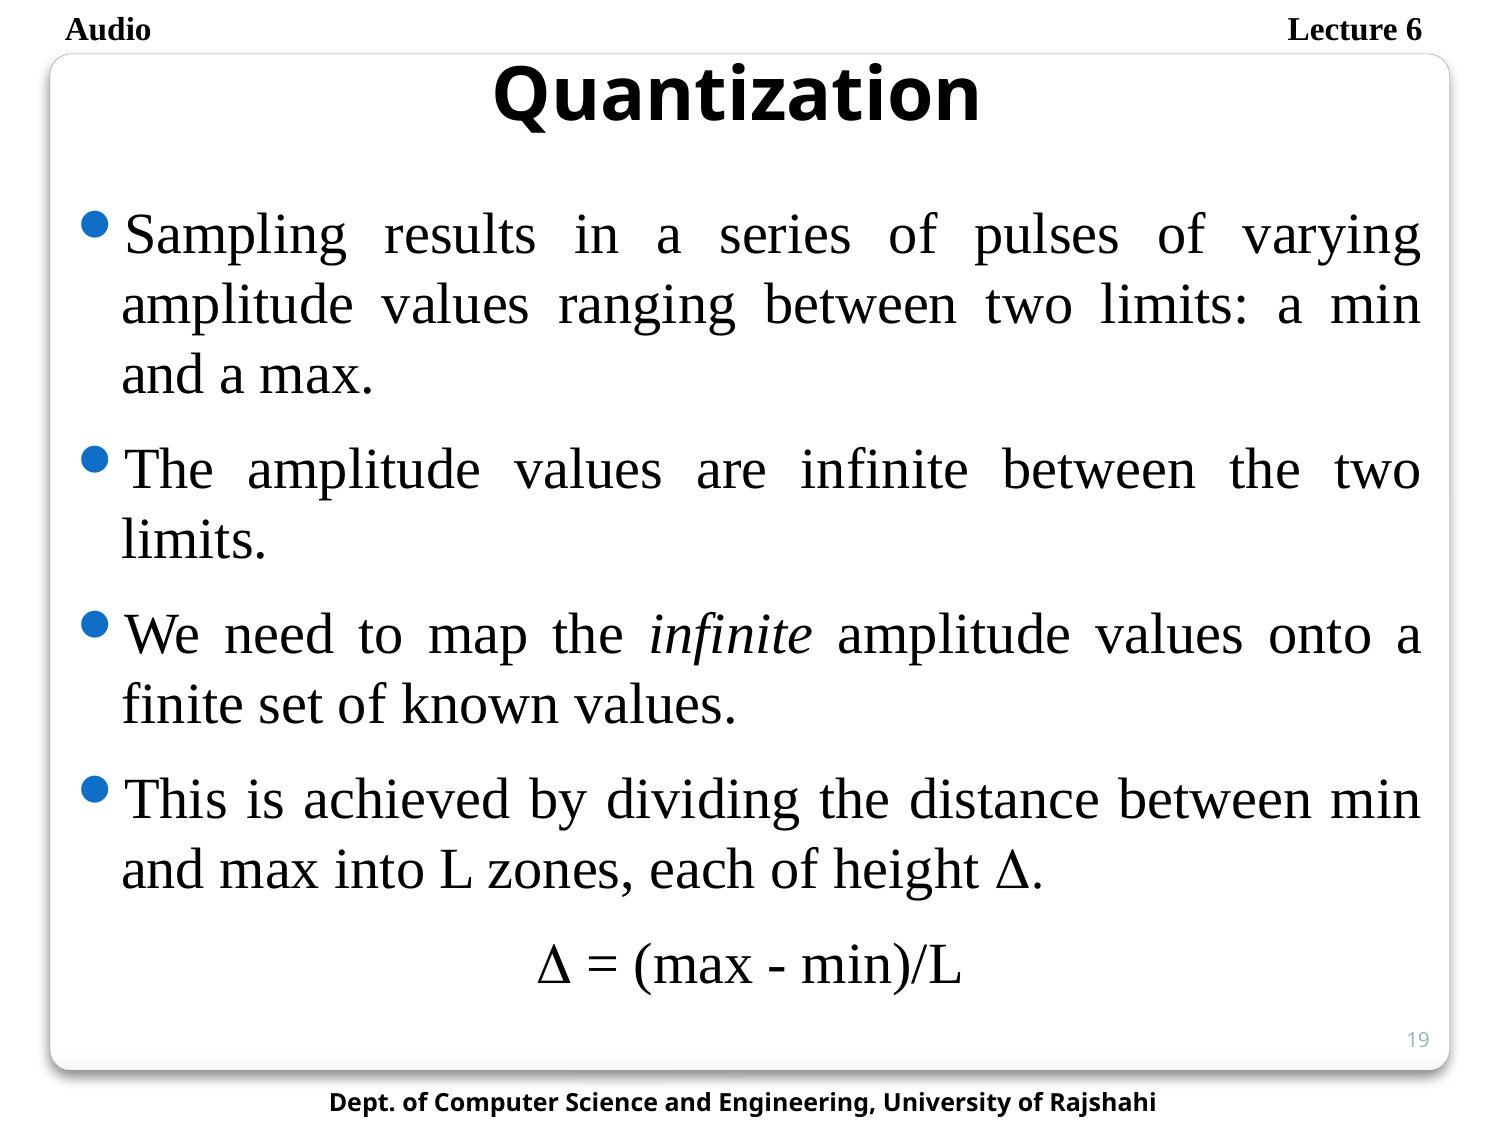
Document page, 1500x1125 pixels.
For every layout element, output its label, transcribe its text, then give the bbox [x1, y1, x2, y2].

text_box Quantization [75, 37, 1400, 150]
text_box Dept. of Computer Science and Engineering, University of Rajshahi [74, 1079, 1413, 1125]
text_box Sampling results in a series of pulses of varying amplitude values ranging between two limits: a min and a max. The amplitude values are infinite between the two limits. We need to map the infinite amplitude values onto a finite set of known values. This is achieved by dividing the distance between min and max into L zones, each of height   = (max - min)/L [62, 187, 1438, 963]
text_box Audio [50, 0, 400, 55]
text_box Lecture 6 [1137, 0, 1438, 55]
slide_number 19 [1369, 1002, 1445, 1063]
